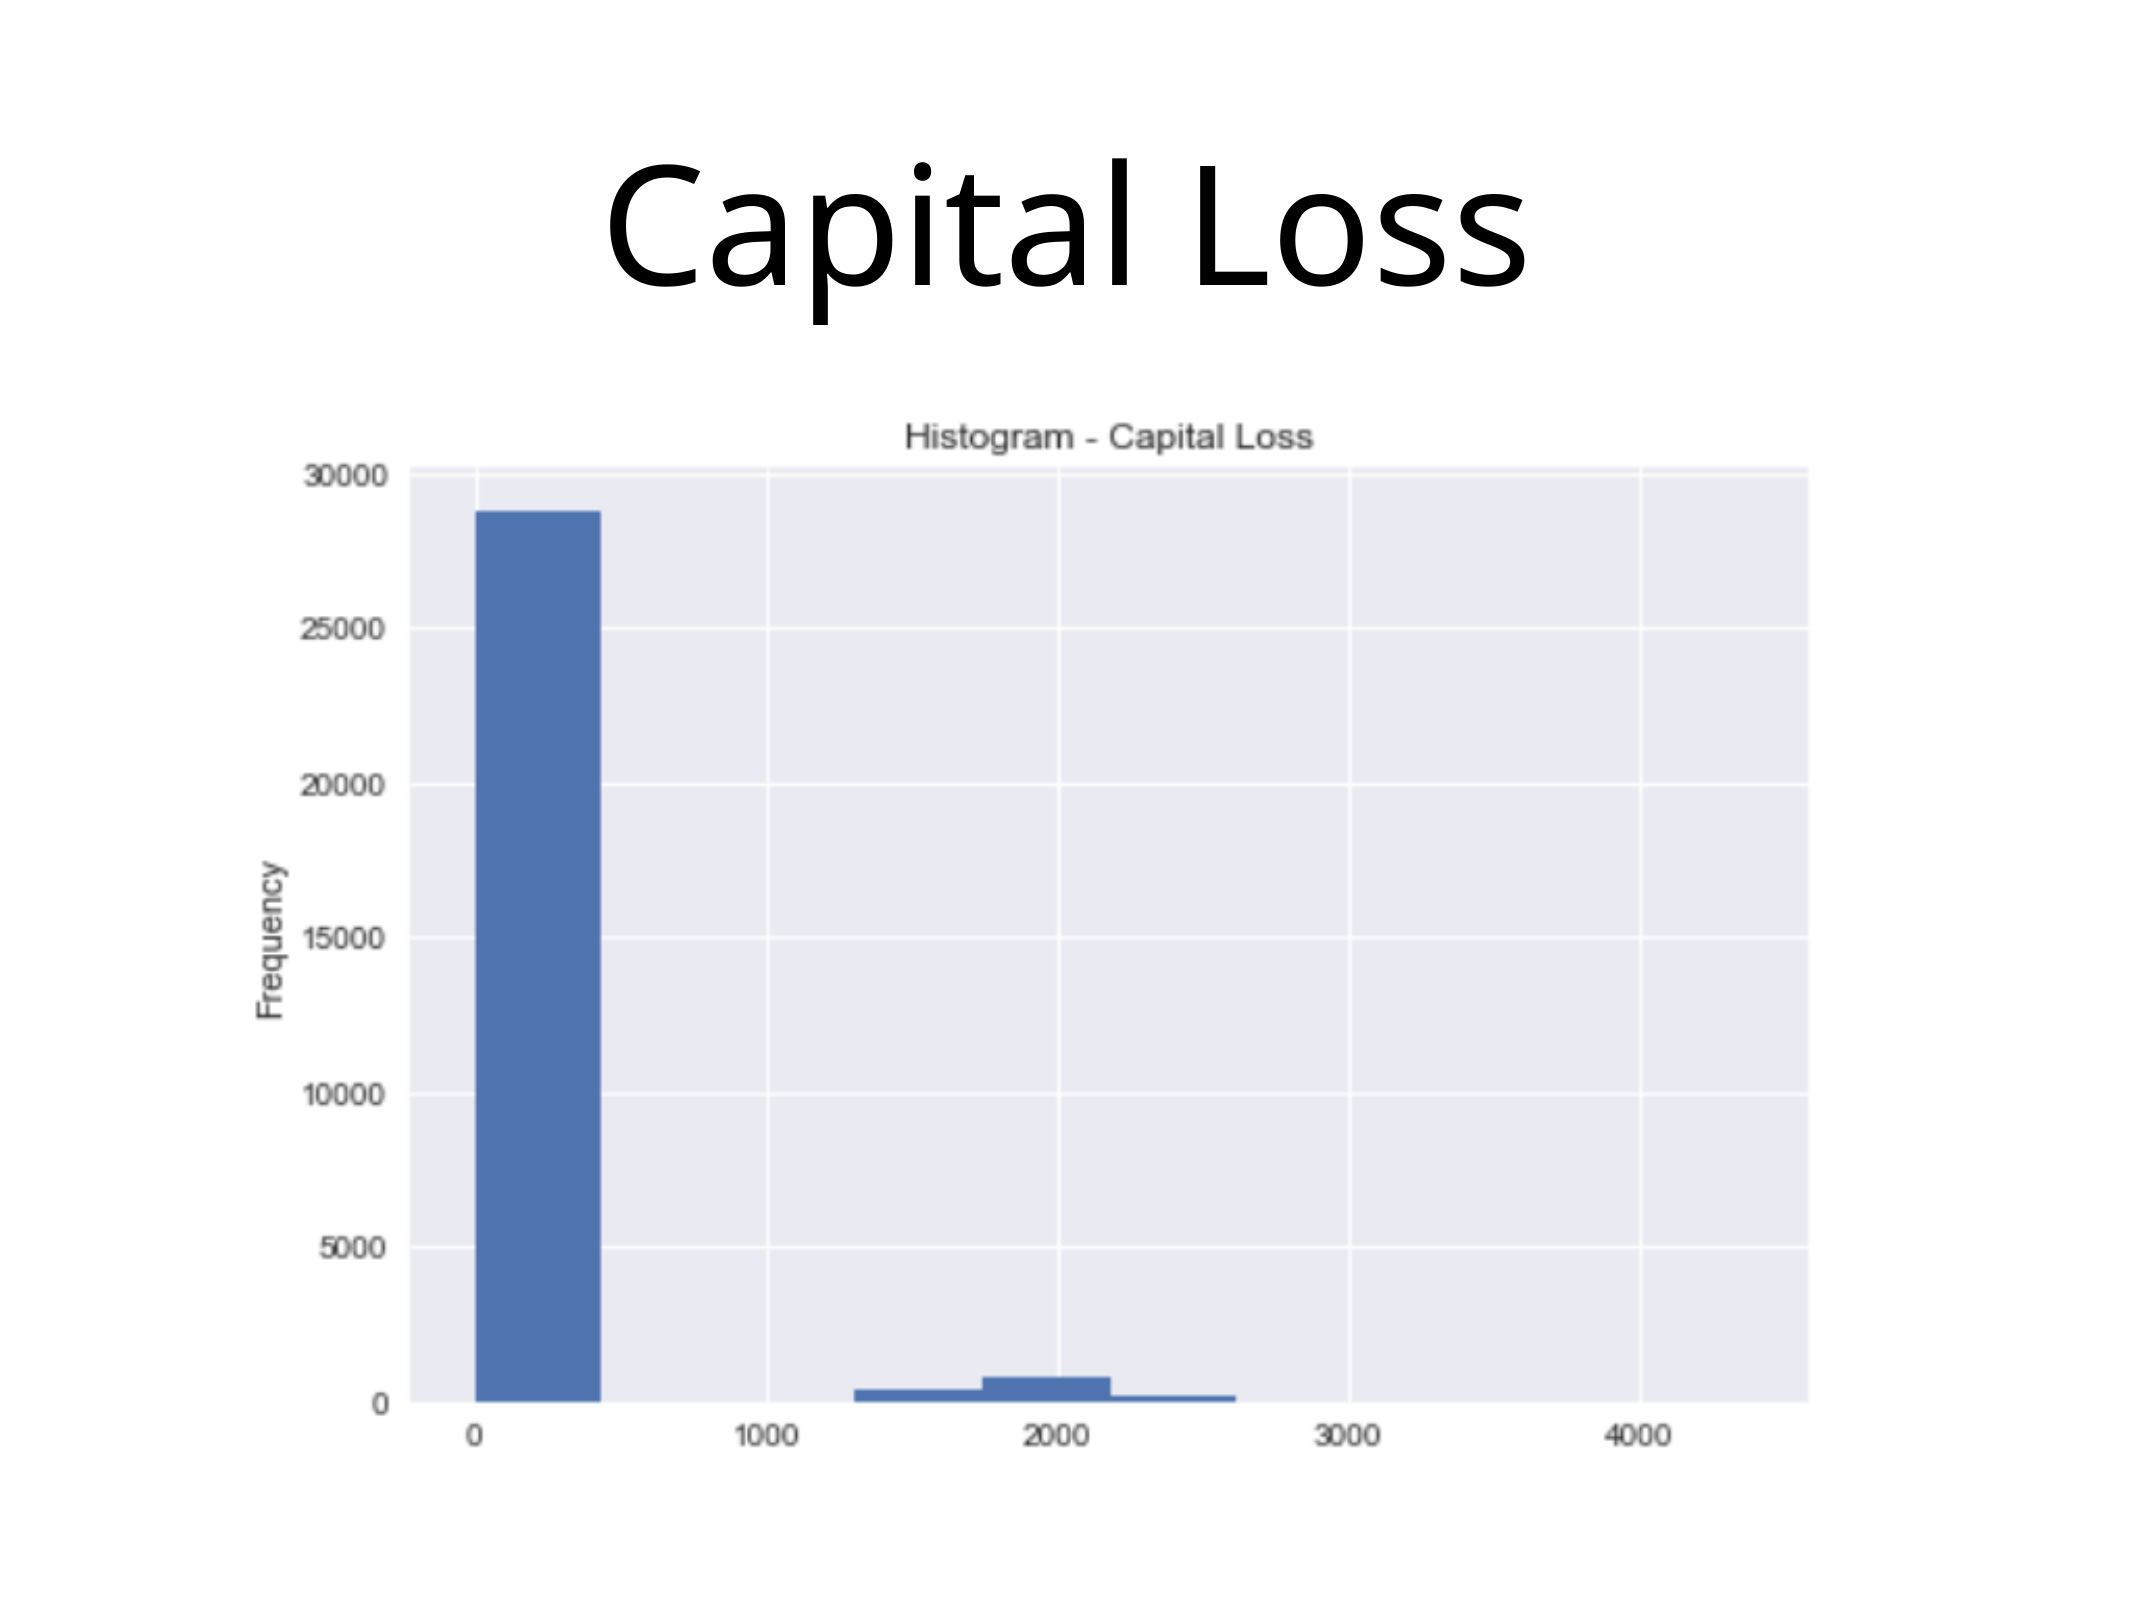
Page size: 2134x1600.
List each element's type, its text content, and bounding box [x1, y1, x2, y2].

picture [153, 396, 1888, 1487]
title Capital Loss [155, 41, 1978, 397]
